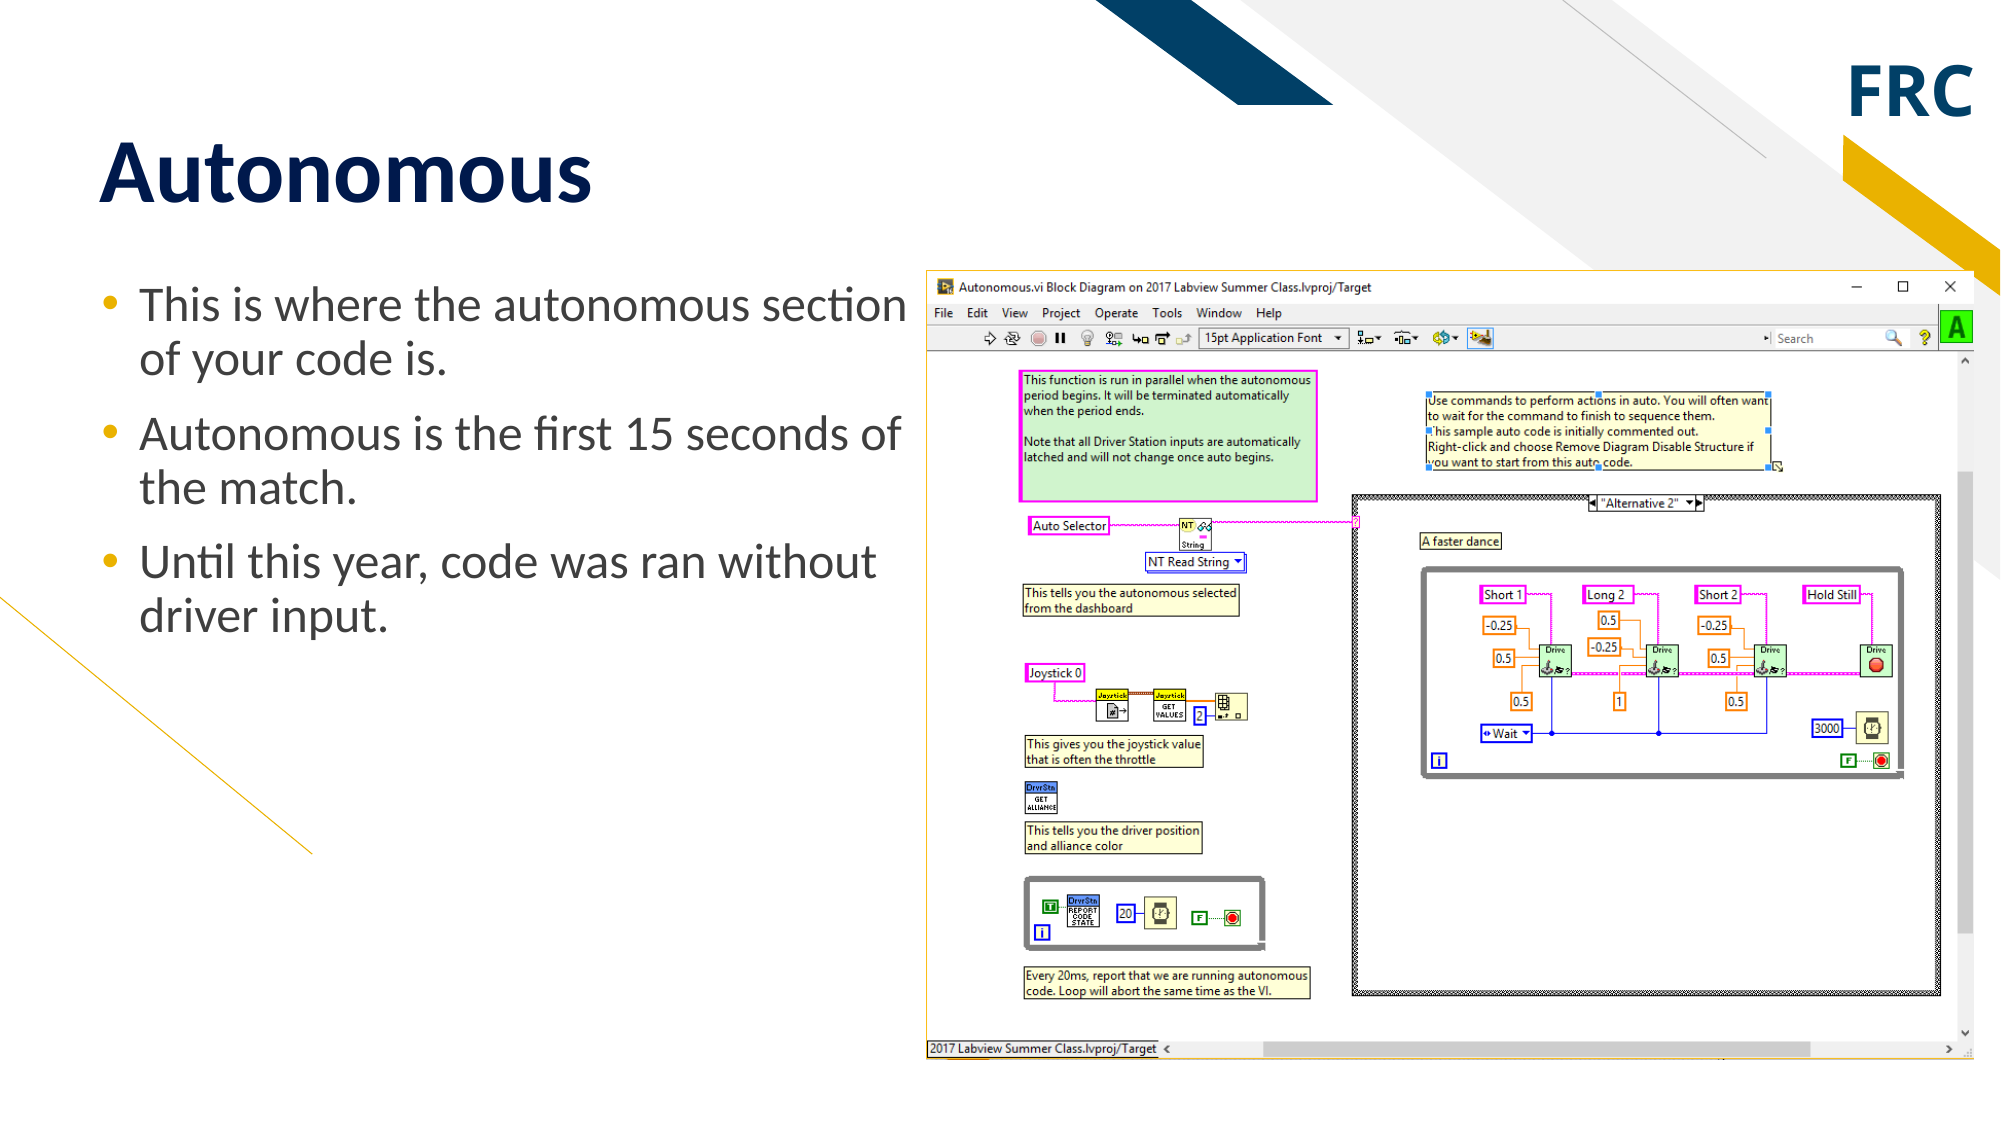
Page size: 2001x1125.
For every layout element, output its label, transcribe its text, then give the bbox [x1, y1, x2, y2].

picture [926, 270, 1974, 1060]
title Autonomous [85, 34, 1453, 223]
list This is where the autonomous section of your code is. Autonomous is the first 15 seconds of the match. Until this year, code was ran without driver input. [86, 270, 926, 1014]
